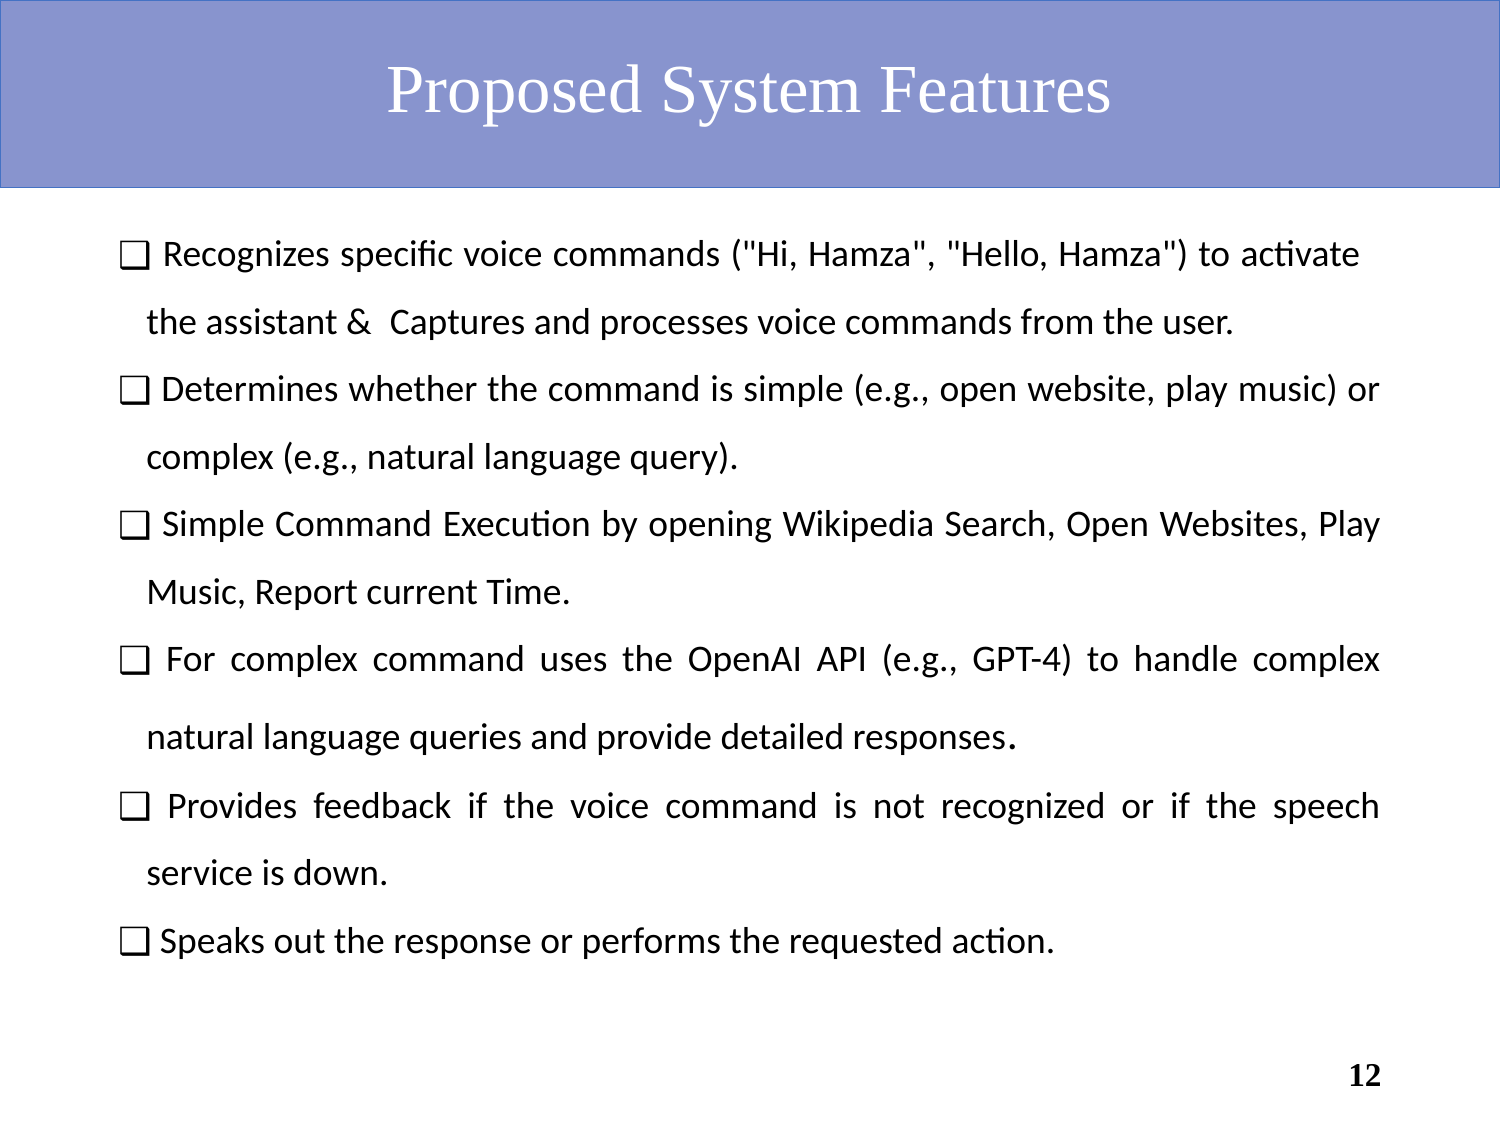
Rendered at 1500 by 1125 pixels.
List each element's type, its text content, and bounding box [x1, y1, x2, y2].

slide_number 12 [1059, 1042, 1397, 1103]
list Recognizes specific voice commands ("Hi, Hamza", "Hello, Hamza") to activate the assistant & Captures and processes voice commands from the user. Determines whether the command is simple (e.g., open website, play music) or complex (e.g., natural language query). Simple Command Execution by opening Wikipedia Search, Open Websites, Play Music, Report current Time. For complex command uses the OpenAI API (e.g., GPT-4) to handle complex natural language queries and provide detailed responses. Provides feedback if the voice command is not recognized or if the speech service is down. Speaks out the response or performs the requested action. [103, 199, 1397, 958]
title Proposed System Features [0, 0, 1500, 188]
